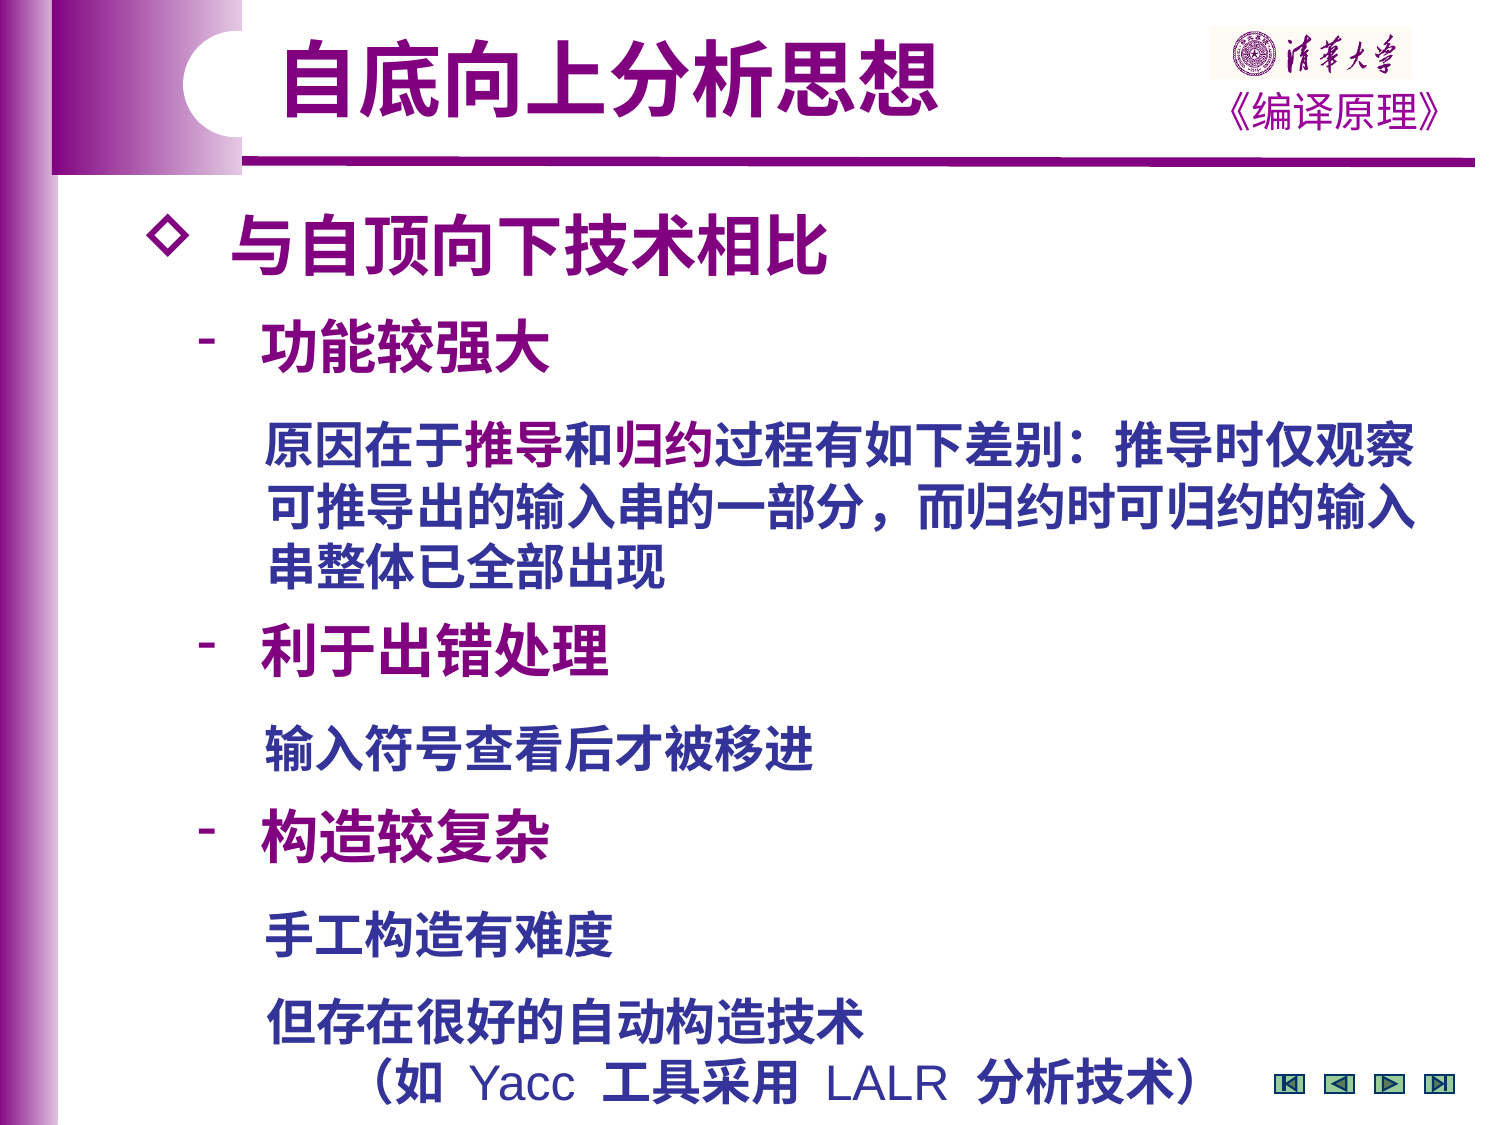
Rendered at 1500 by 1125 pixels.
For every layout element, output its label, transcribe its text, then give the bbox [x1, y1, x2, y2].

picture [1210, 26, 1412, 79]
text_box 利于出错处理 输入符号查看后才被移进 [183, 606, 1459, 787]
text_box 功能较强大 原因在于推导和归约过程有如下差别：推导时仅观察 可推导出的输入串的一部分，而归约时可归约的输入 串整体已全部出现 [183, 302, 1459, 603]
text_box 自底向上分析思想 [254, 31, 963, 136]
text_box 与自顶向下技术相比 [123, 196, 1247, 291]
text_box 构造较复杂 手工构造有难度 但存在很好的自动构造技术 （如 Yacc 工具采用 LALR 分析技术） [183, 792, 1459, 1118]
